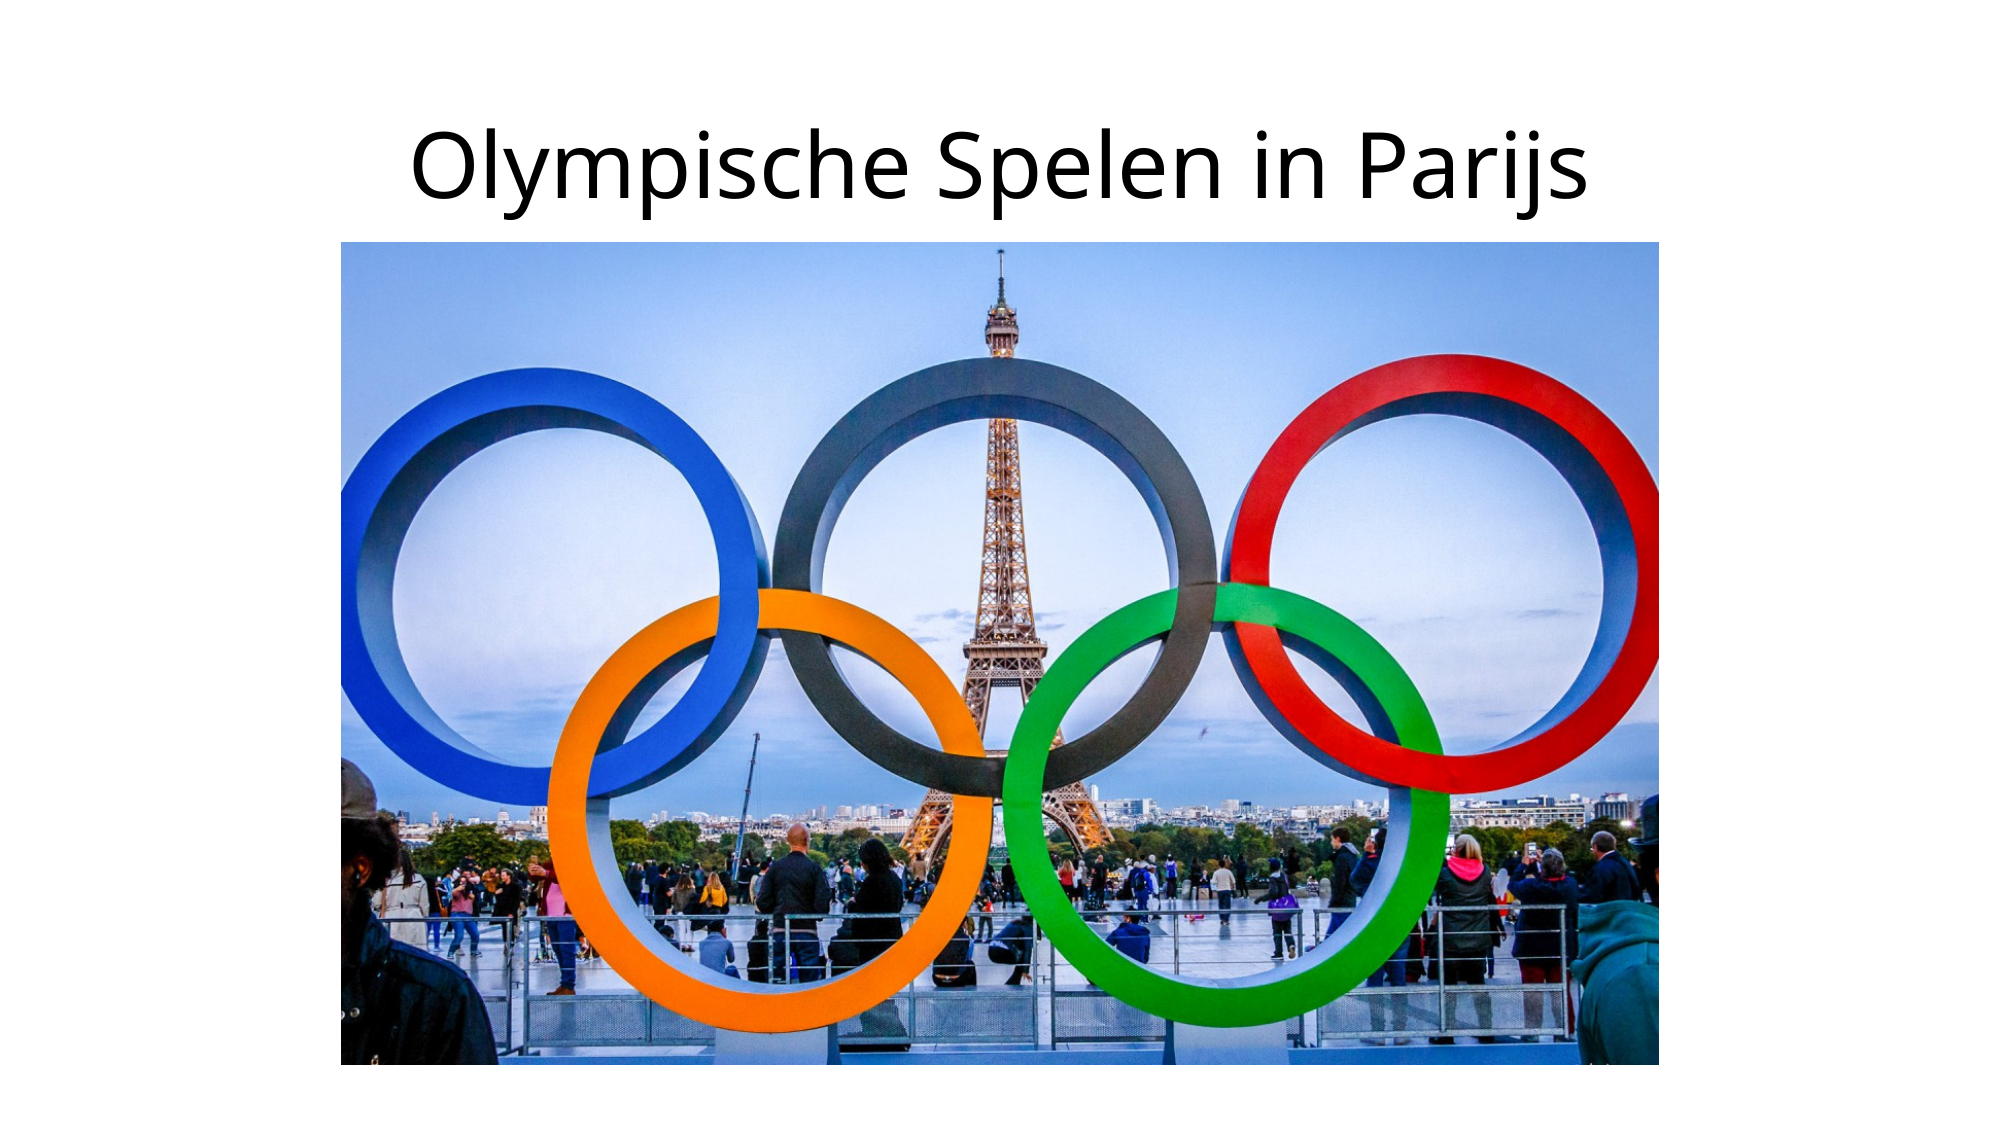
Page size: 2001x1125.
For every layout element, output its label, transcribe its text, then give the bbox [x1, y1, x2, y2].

title Olympische Spelen in Parijs [137, 59, 1863, 278]
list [341, 241, 1659, 1066]
